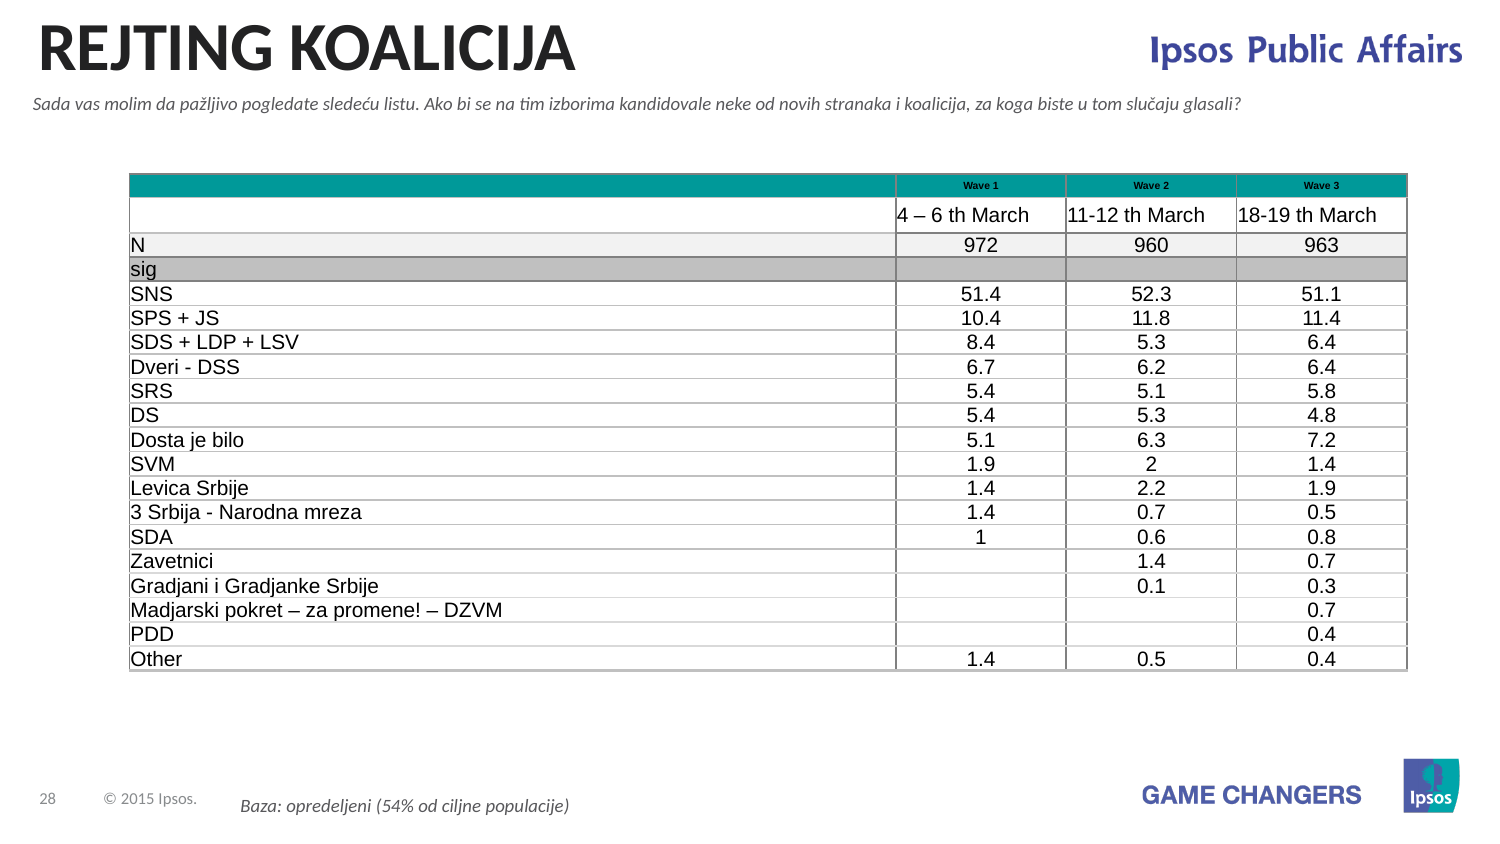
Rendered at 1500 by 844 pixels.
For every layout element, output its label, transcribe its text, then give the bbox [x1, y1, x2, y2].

table_cell 1.4 [1237, 452, 1406, 475]
table_cell 4.8 [1237, 404, 1406, 426]
table_cell 11.4 [1237, 306, 1406, 329]
table_cell [1067, 623, 1236, 645]
list Baza: opredeljeni (54% od ciljne populacije) [240, 793, 1159, 827]
table_cell 1.9 [1237, 477, 1406, 499]
table_cell 6.7 [897, 355, 1065, 378]
table_cell [897, 598, 1065, 621]
table_cell PDD [130, 623, 895, 645]
table_cell 11.8 [1067, 306, 1236, 329]
table_cell SNS [130, 282, 895, 305]
table_header Wave 3 [1237, 175, 1406, 197]
table_cell Other [130, 647, 895, 669]
list Sada vas molim da pažljivo pogledate sledeću listu. Ako bi se na tim izborima kandidovale neke od novih stranaka i koalicija, za koga biste u tom slučaju glasali? [33, 87, 1319, 120]
table_cell 3 Srbija - Narodna mreza [130, 501, 895, 524]
table_cell 0.4 [1237, 623, 1406, 645]
table_cell 4 – 6 th March [897, 198, 1065, 232]
table_cell 5.1 [897, 428, 1065, 451]
table_cell 5.4 [897, 379, 1065, 402]
table_cell 1.4 [897, 477, 1065, 499]
table_cell 2.2 [1067, 477, 1236, 499]
table_cell 6.4 [1237, 355, 1406, 378]
table_cell 0.7 [1237, 550, 1406, 572]
table_cell 1 [897, 525, 1065, 548]
table_cell SPS + JS [130, 306, 895, 329]
table_cell Levica Srbije [130, 477, 895, 499]
table_cell 5.3 [1067, 404, 1236, 426]
table_cell 0.7 [1237, 598, 1406, 621]
table_cell 1.4 [897, 647, 1065, 669]
table_cell 0.4 [1237, 647, 1406, 669]
table_cell [897, 574, 1065, 597]
table_cell 5.4 [897, 404, 1065, 426]
table_cell DS [130, 404, 895, 426]
table_cell Madjarski pokret – za promene! – DZVM [130, 598, 895, 621]
table_cell 1.4 [897, 501, 1065, 524]
table_cell 5.1 [1067, 379, 1236, 402]
table_header [130, 175, 895, 197]
picture [1397, 758, 1460, 813]
table_cell 6.3 [1067, 428, 1236, 451]
table_cell Dveri - DSS [130, 355, 895, 378]
picture [1142, 766, 1370, 813]
table_cell 5.8 [1237, 379, 1406, 402]
table_cell [1237, 258, 1406, 280]
table_cell 11-12 th March [1067, 198, 1236, 232]
table_cell 10.4 [897, 306, 1065, 329]
table_cell 8.4 [897, 331, 1065, 353]
table_cell [897, 258, 1065, 280]
table_header Wave 2 [1067, 175, 1236, 197]
table_cell 0.8 [1237, 525, 1406, 548]
table_header Wave 1 [897, 175, 1065, 197]
table_cell 972 [897, 234, 1065, 256]
table_cell 0.3 [1237, 574, 1406, 597]
table_cell 0.6 [1067, 525, 1236, 548]
table_cell 5.3 [1067, 331, 1236, 353]
table_cell Dosta je bilo [130, 428, 895, 451]
table_cell 6.2 [1067, 355, 1236, 378]
table_cell [130, 198, 895, 232]
table_cell 52.3 [1067, 282, 1236, 305]
table_cell [897, 550, 1065, 572]
table_cell 0.1 [1067, 574, 1236, 597]
table_cell Zavetnici [130, 550, 895, 572]
table_cell 0.5 [1237, 501, 1406, 524]
table_cell 51.4 [897, 282, 1065, 305]
table_cell 18-19 th March [1237, 198, 1406, 232]
title REJTING KOALICIJA [38, 10, 1458, 87]
table_cell 51.1 [1237, 282, 1406, 305]
table_cell N [130, 234, 895, 256]
table_cell SVM [130, 452, 895, 475]
table_cell 0.5 [1067, 647, 1236, 669]
table_cell sig [130, 258, 895, 280]
table_cell 0.7 [1067, 501, 1236, 524]
table_cell 7.2 [1237, 428, 1406, 451]
picture [1458, 34, 1462, 70]
table_cell 1.9 [897, 452, 1065, 475]
table_cell [1067, 258, 1236, 280]
table_cell 960 [1067, 234, 1236, 256]
table_cell SDA [130, 525, 895, 548]
table_cell [1067, 598, 1236, 621]
table_cell 6.4 [1237, 331, 1406, 353]
table_cell SDS + LDP + LSV [130, 331, 895, 353]
table_cell 1.4 [1067, 550, 1236, 572]
table_cell [897, 623, 1065, 645]
table_cell 963 [1237, 234, 1406, 256]
table_cell SRS [130, 379, 895, 402]
table_cell Gradjani i Gradjanke Srbije [130, 574, 895, 597]
table_cell 2 [1067, 452, 1236, 475]
